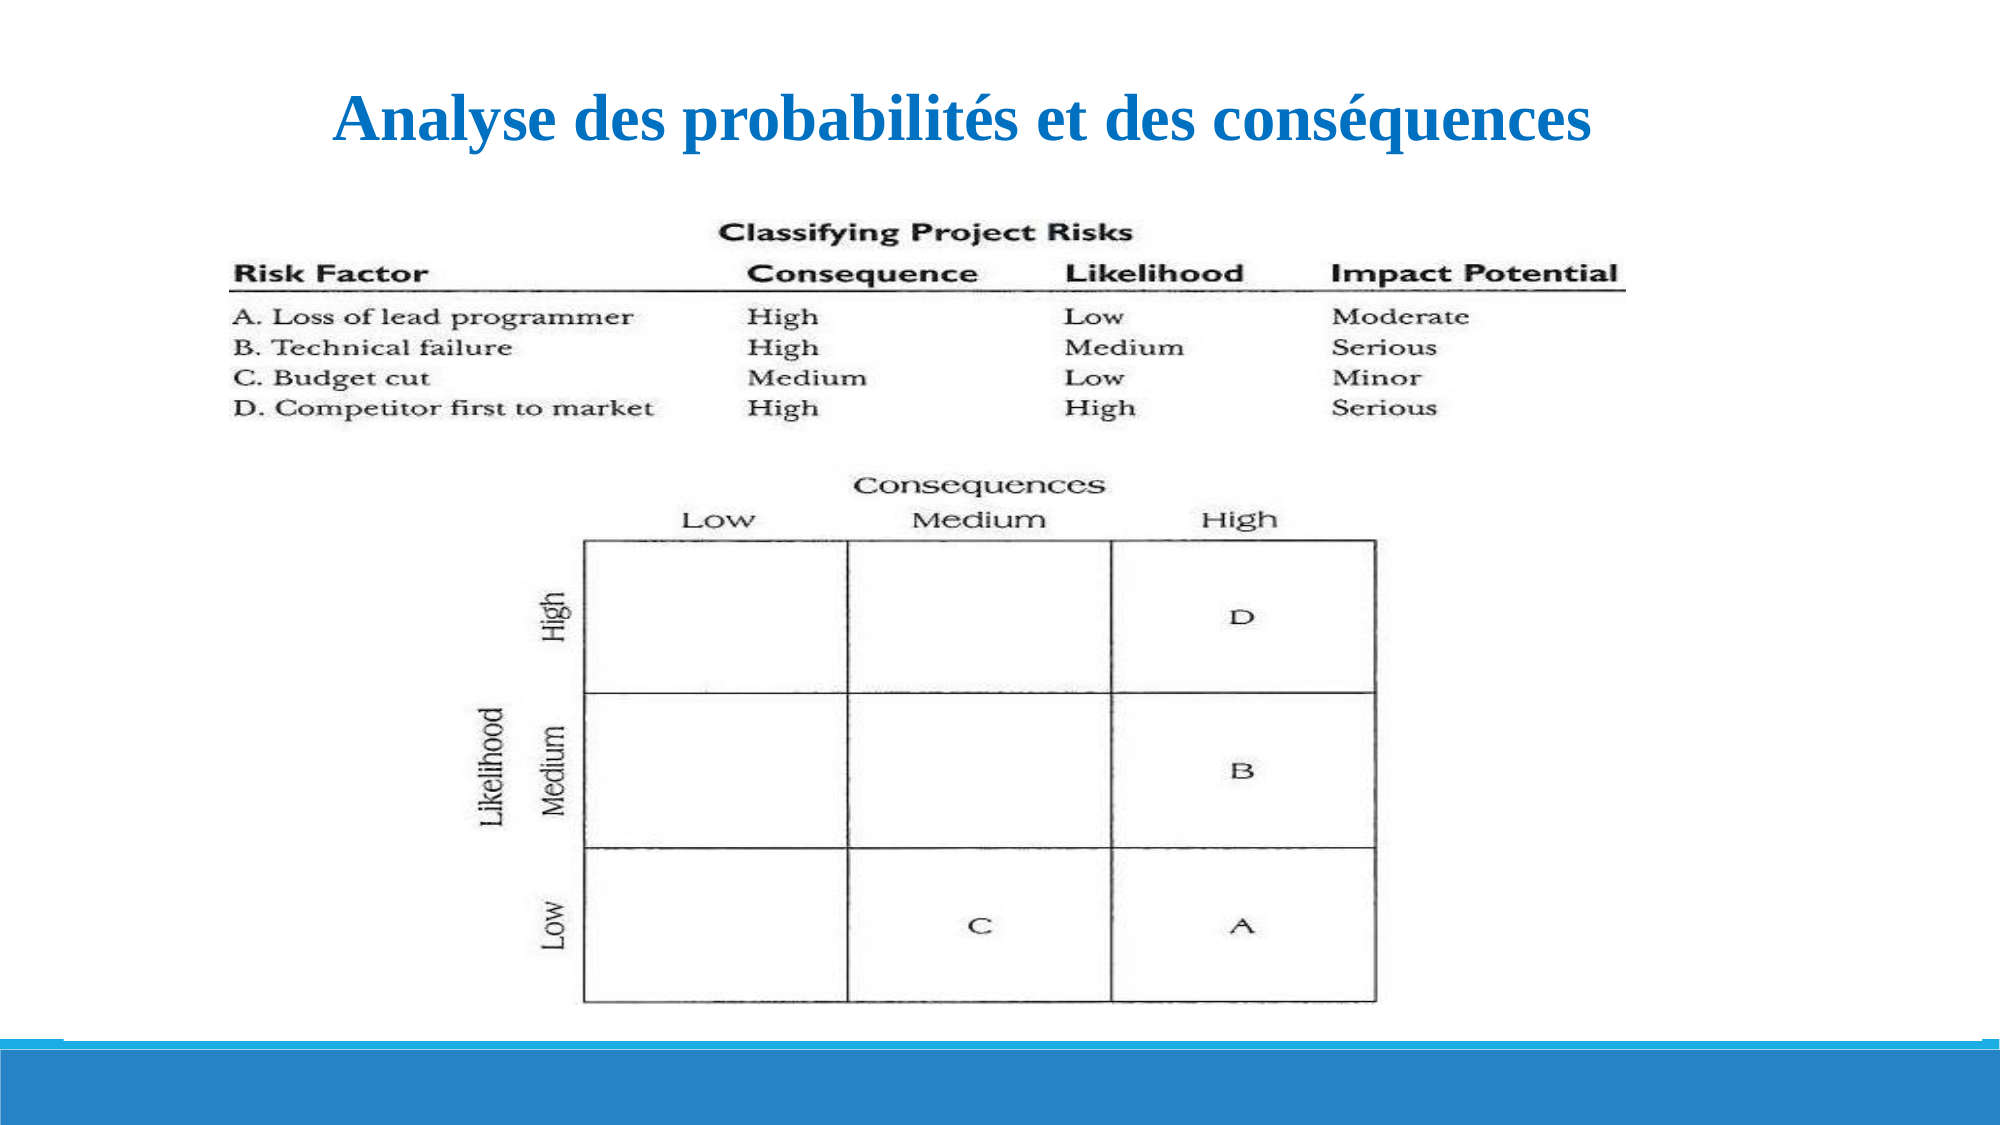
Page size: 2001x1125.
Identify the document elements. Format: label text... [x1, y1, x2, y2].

title Analyse des probabilités et des conséquences [330, 0, 1680, 154]
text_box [63, 197, 1983, 1042]
